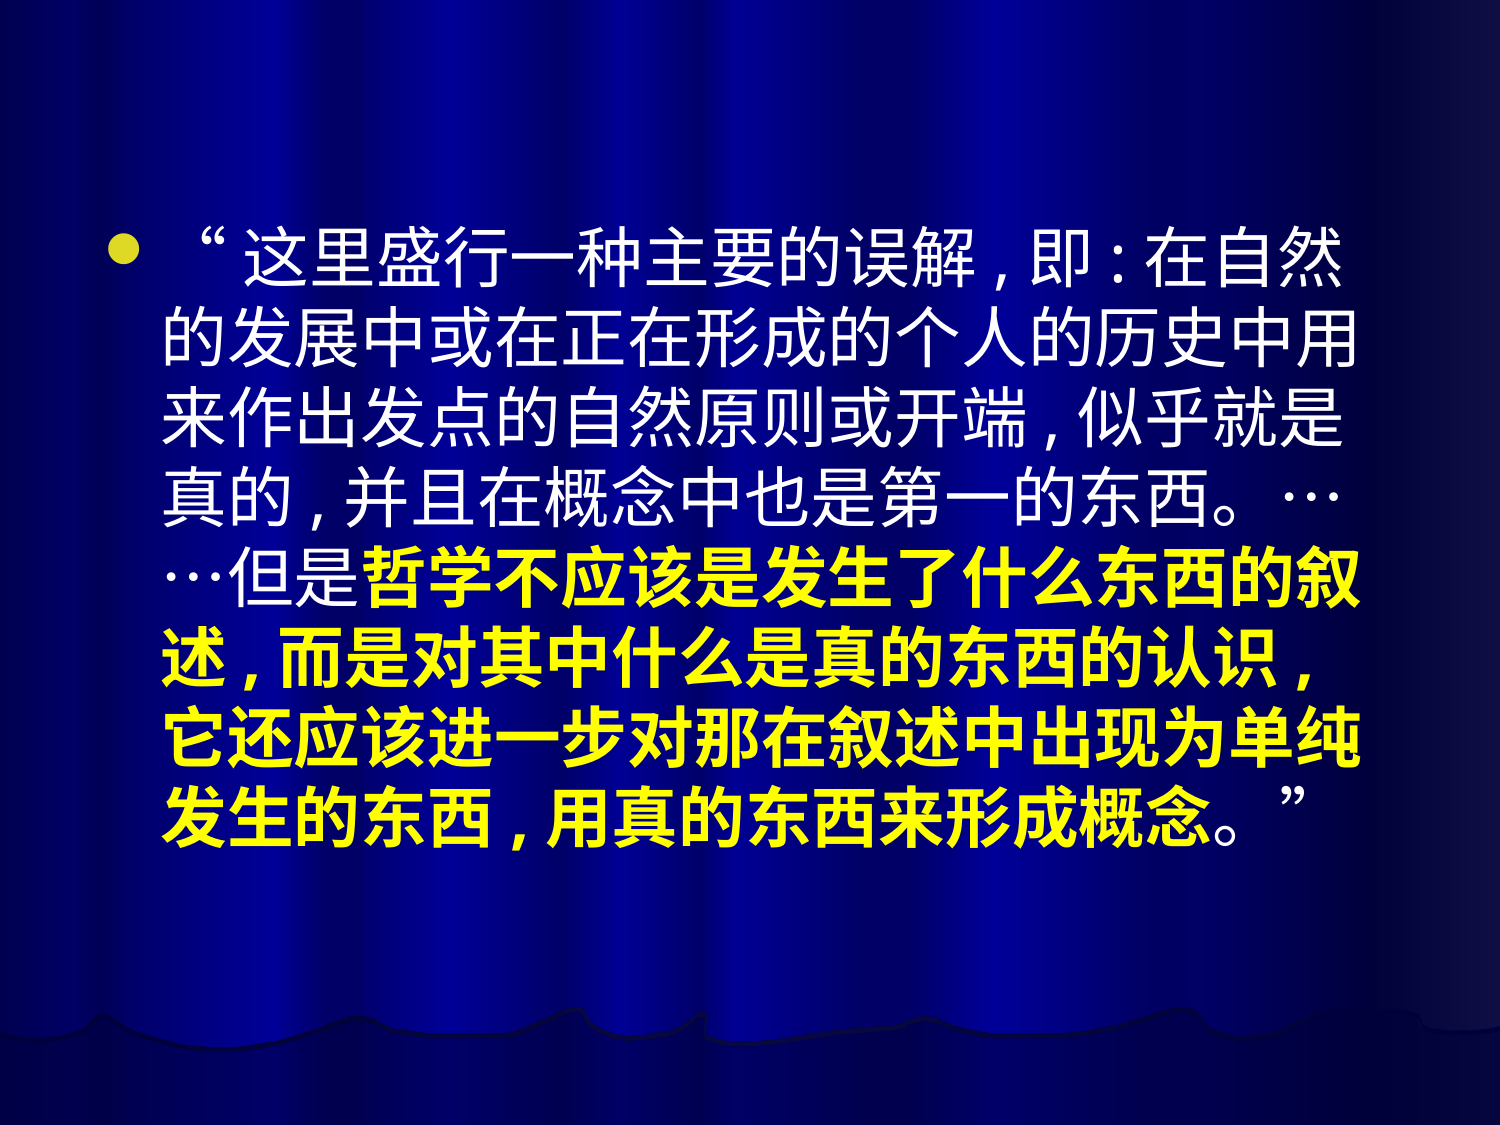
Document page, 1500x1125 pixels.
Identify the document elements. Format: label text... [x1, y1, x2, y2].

list “这里盛行一种主要的误解,即:在自然的发展中或在正在形成的个人的历史中用来作出发点的自然原则或开端,似乎就是真的,并且在概念中也是第一的东西。……但是哲学不应该是发生了什么东西的叙述,而是对其中什么是真的东西的认识,它还应该进一步对那在叙述中出现为单纯发生的东西,用真的东西来形成概念。” [88, 207, 1412, 884]
